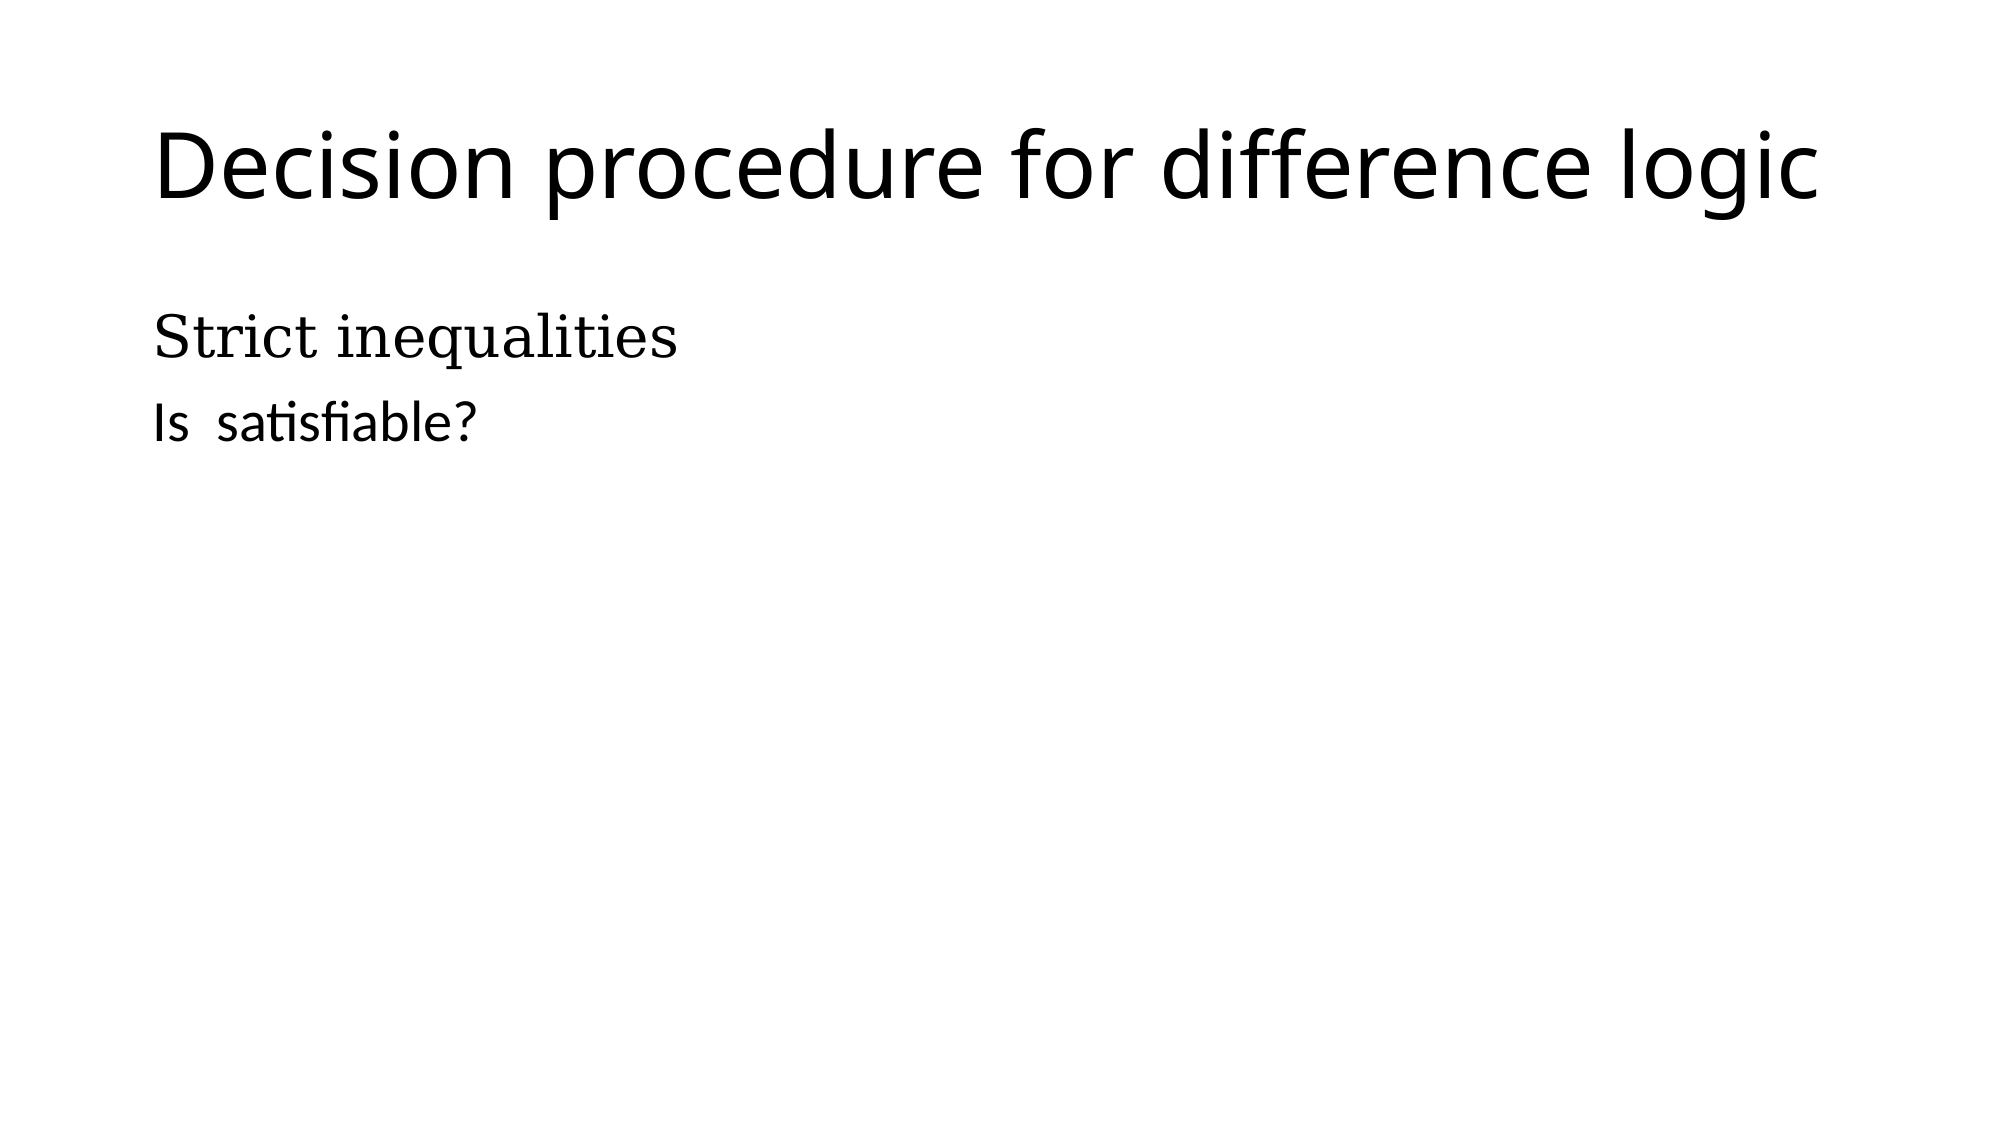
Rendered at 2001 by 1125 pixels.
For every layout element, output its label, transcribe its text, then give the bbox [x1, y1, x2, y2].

title Decision procedure for difference logic [137, 59, 1863, 278]
